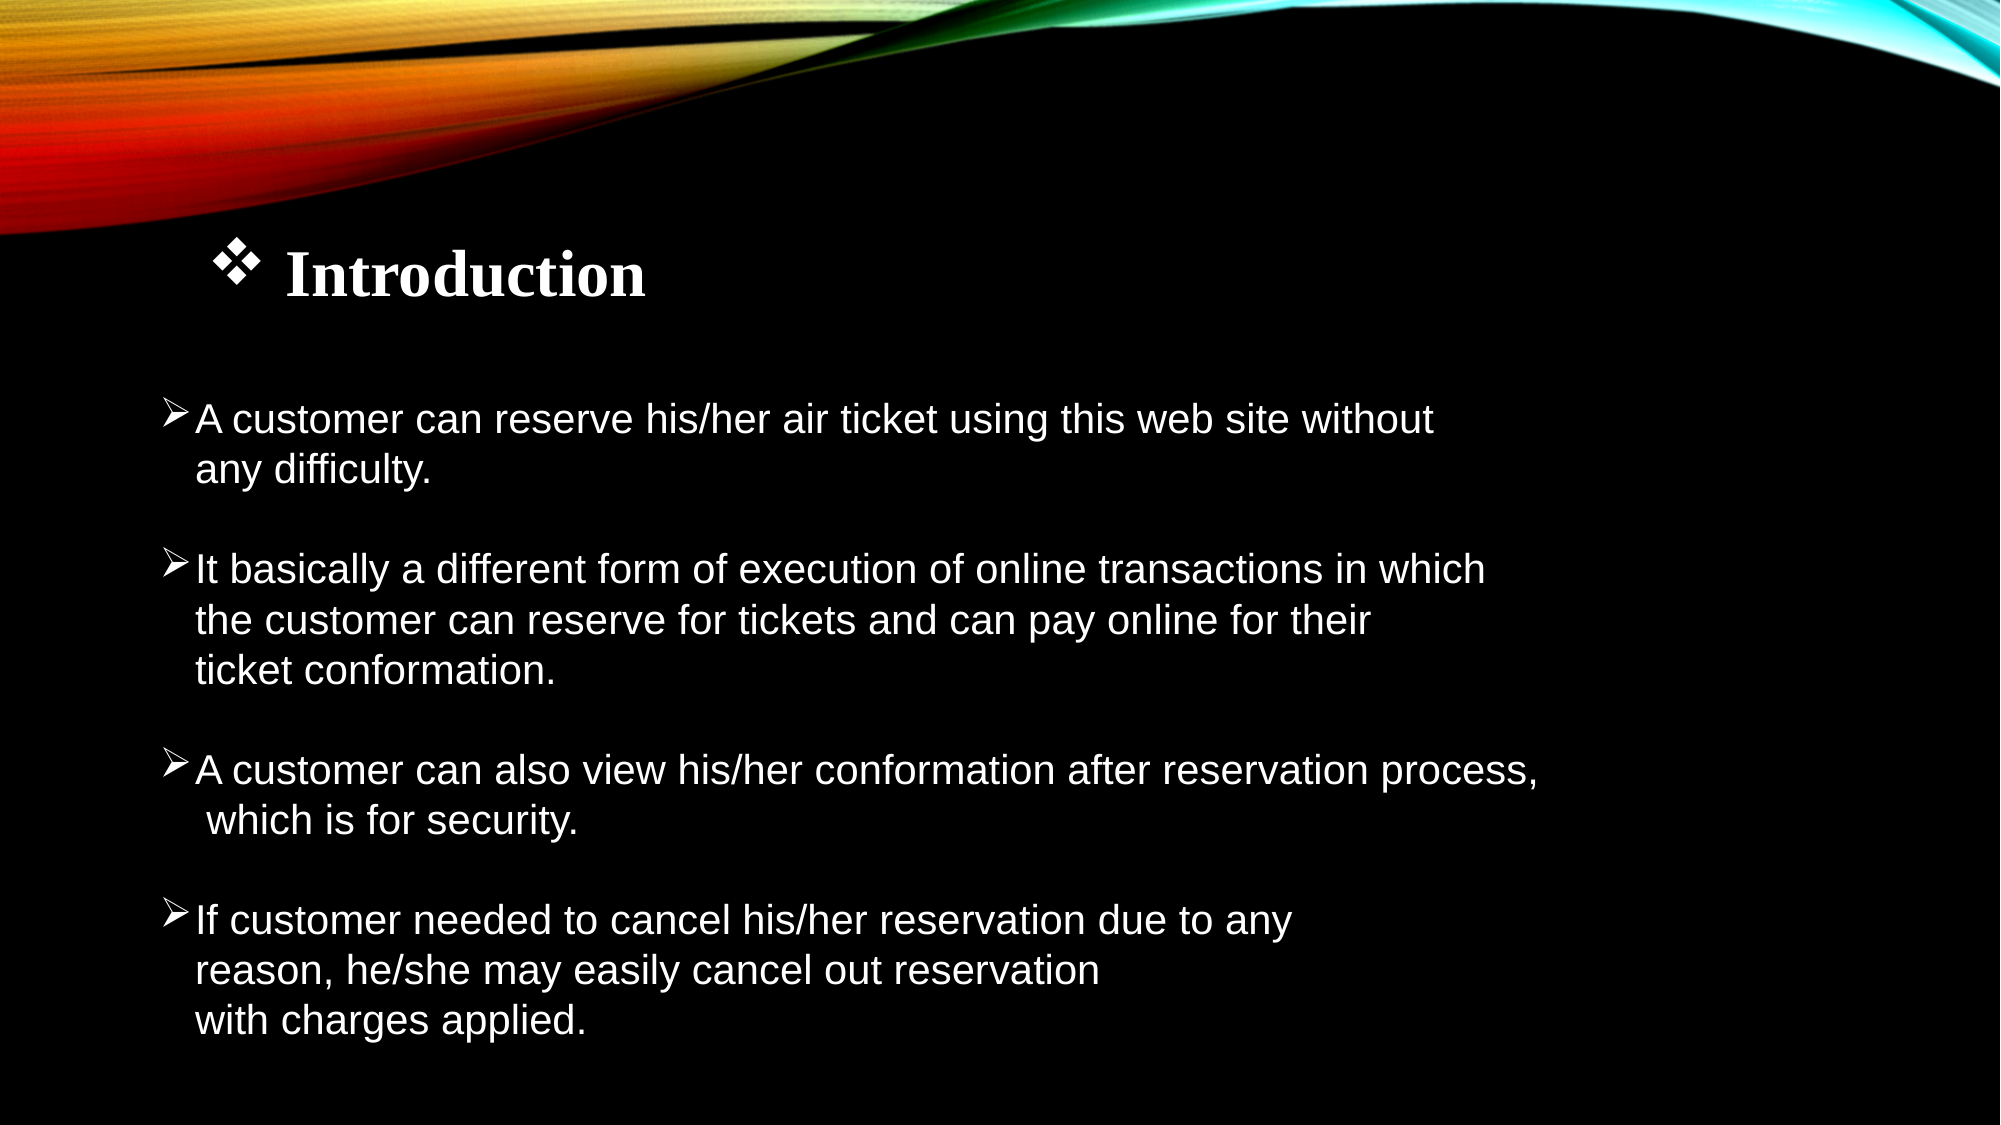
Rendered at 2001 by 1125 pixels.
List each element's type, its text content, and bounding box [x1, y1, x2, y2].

text_box Introduction [192, 222, 693, 318]
text_box A customer can reserve his/her air ticket using this web site without any difficulty. It basically a different form of execution of online transactions in which the customer can reserve for tickets and can pay online for their ticket conformation. A customer can also view his/her conformation after reservation process, which is for security. If customer needed to cancel his/her reservation due to any reason, he/she may easily cancel out reservation with charges applied. [105, 384, 1618, 1100]
picture [0, 0, 2000, 237]
